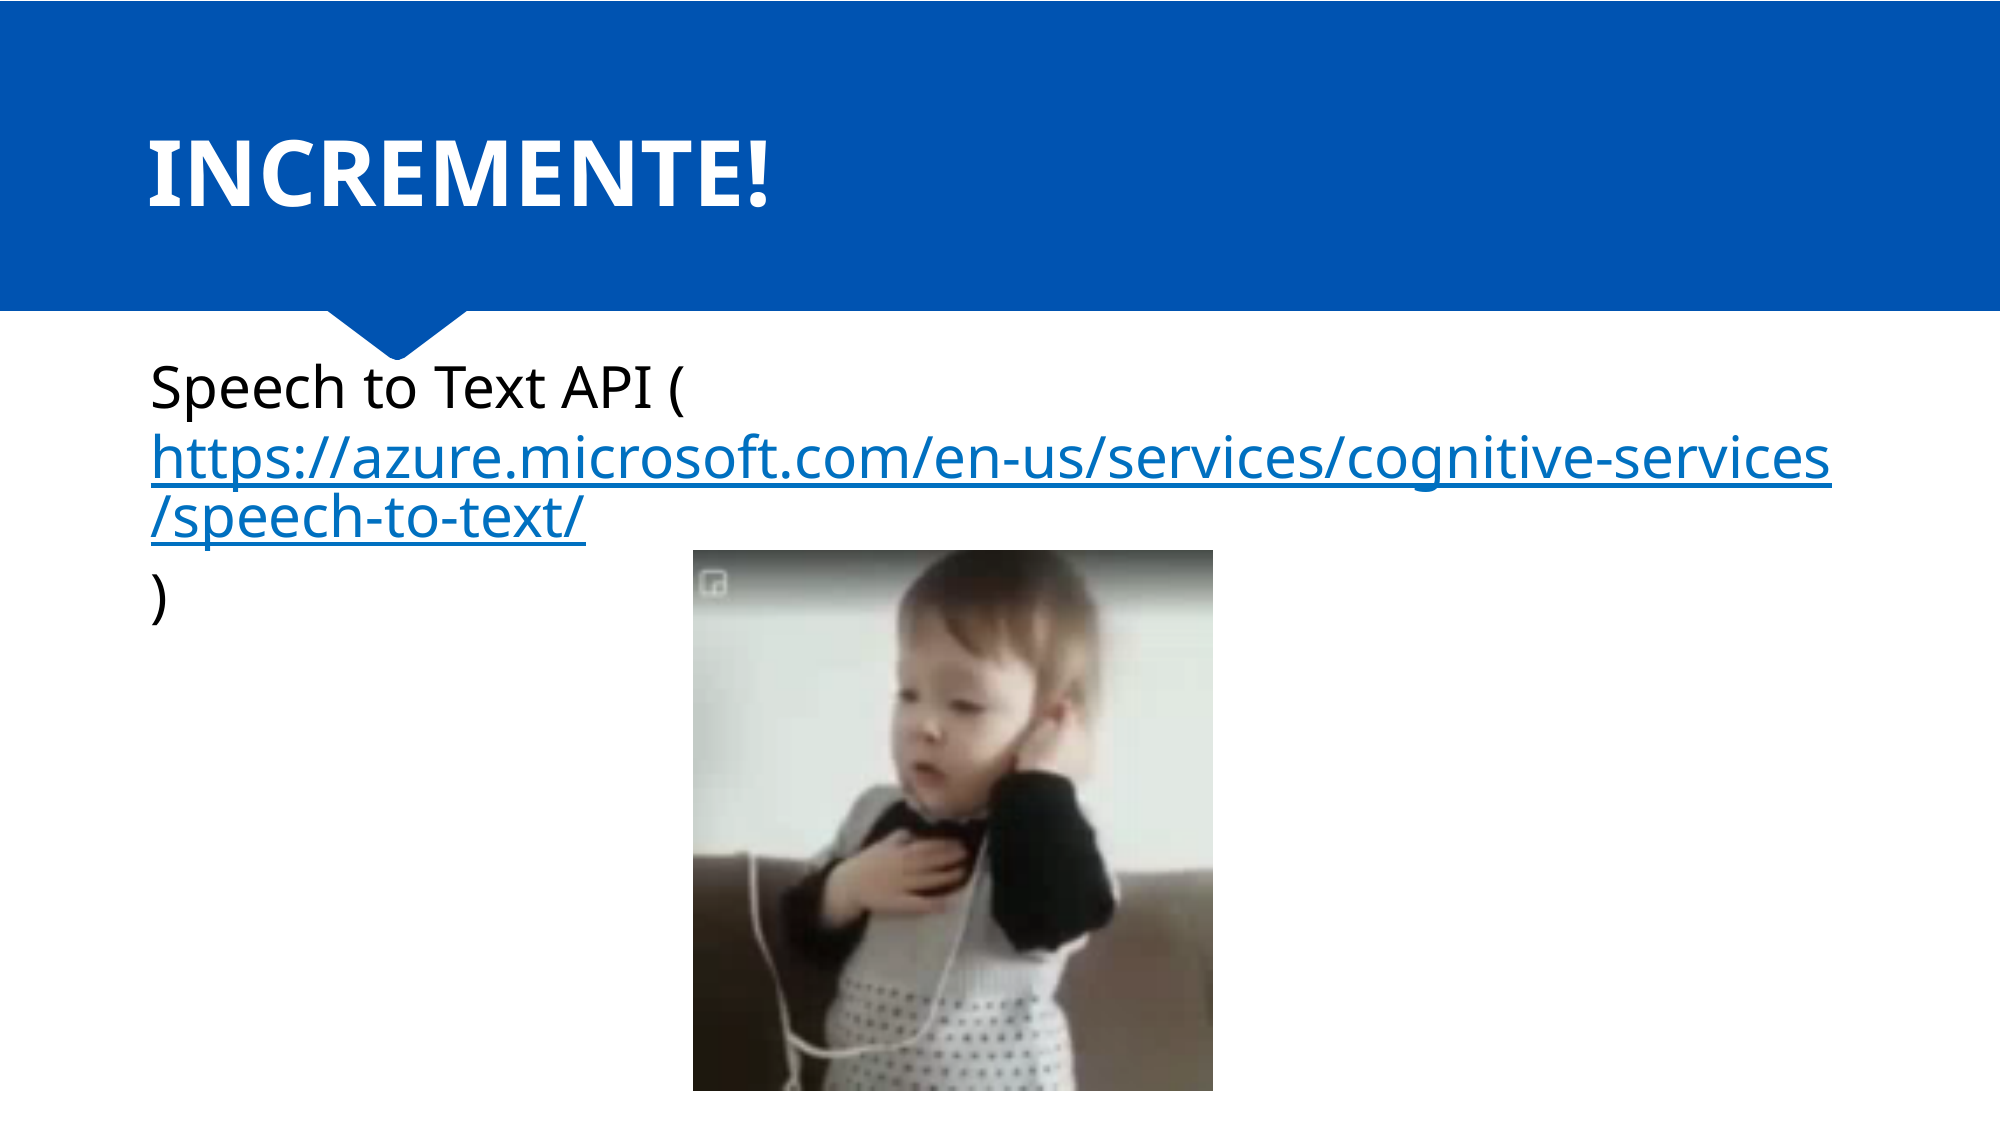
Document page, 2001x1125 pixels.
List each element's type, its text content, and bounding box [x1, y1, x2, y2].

title INCREMENTE! [132, 73, 1868, 233]
list Speech to Text API (https://azure.microsoft.com/en-us/services/cognitive-services/speech-to-text/) [135, 206, 1868, 902]
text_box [692, 549, 1214, 1092]
